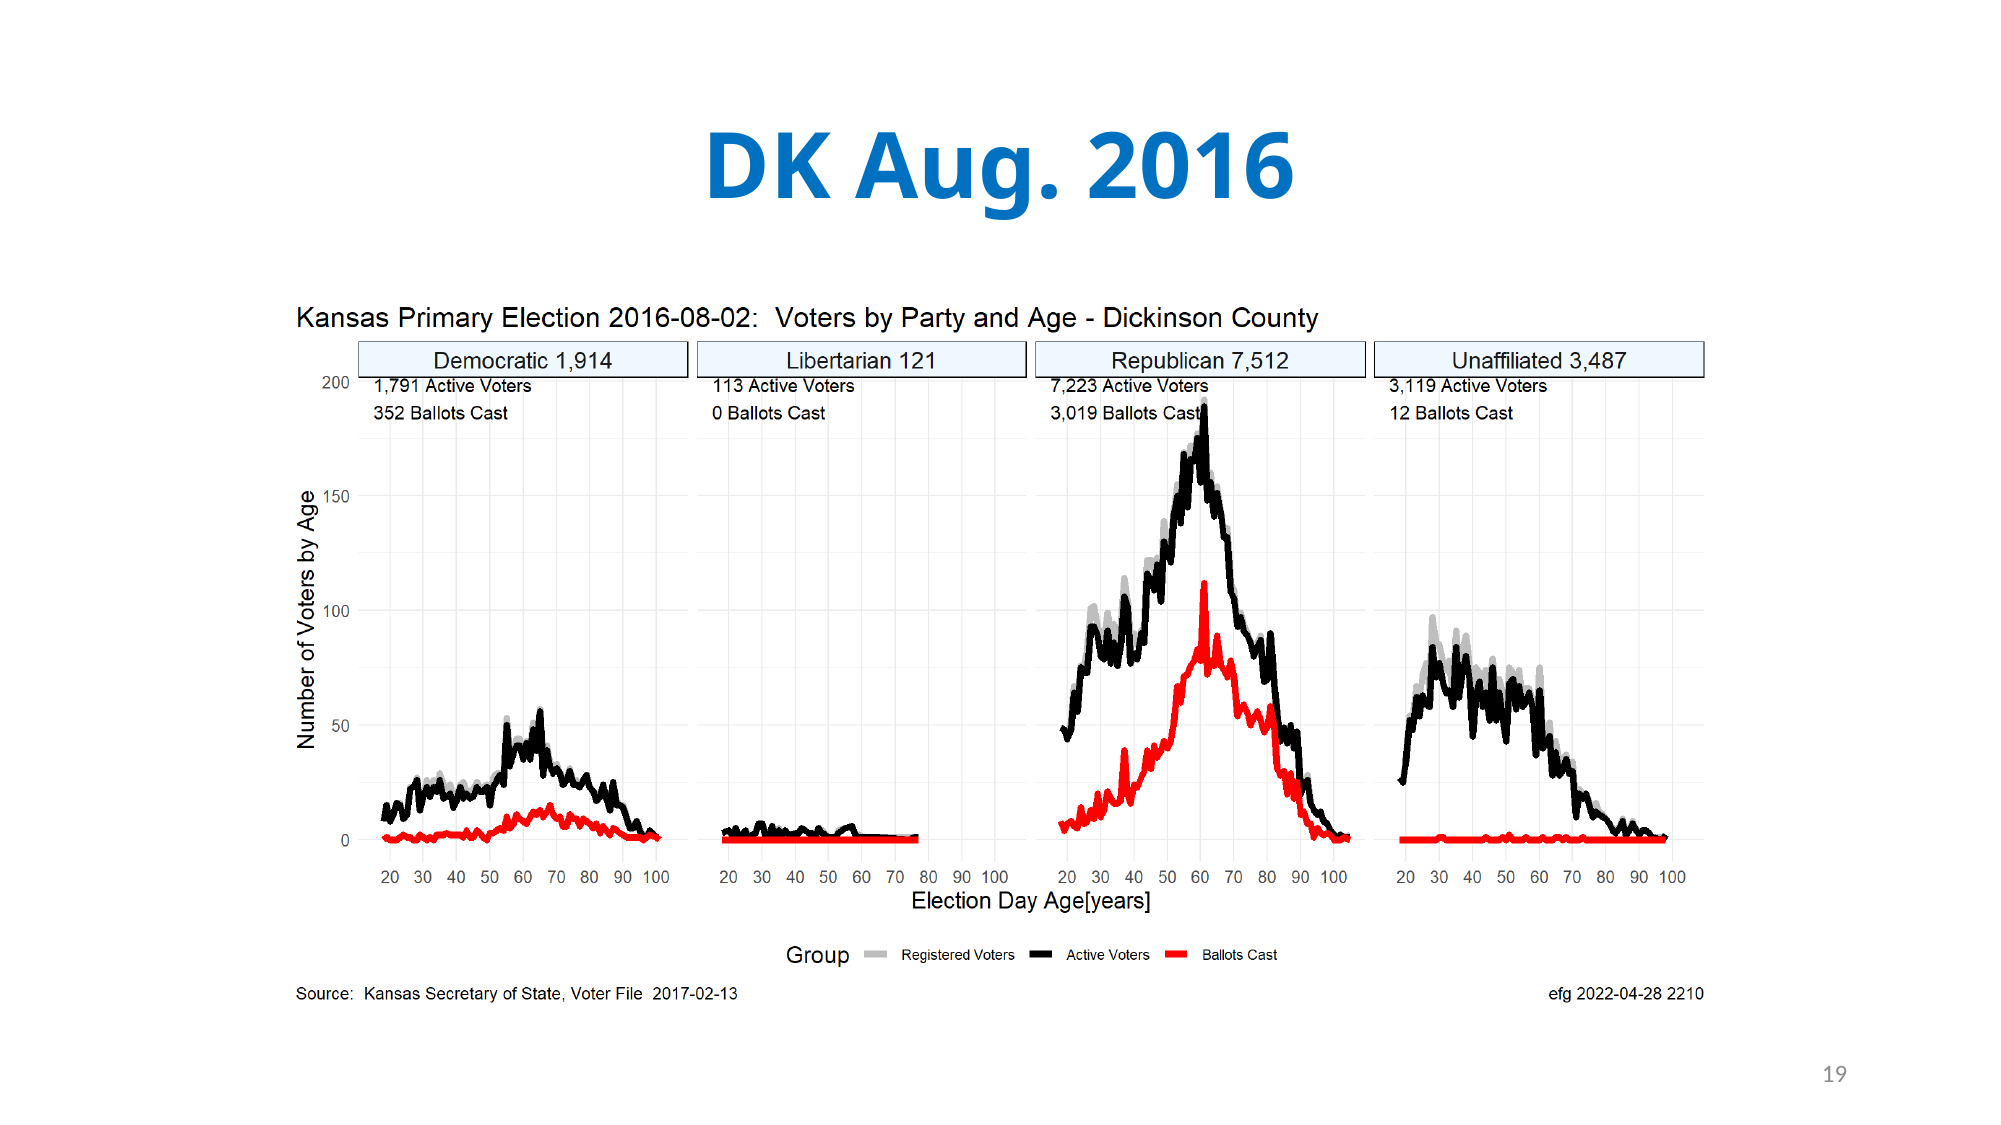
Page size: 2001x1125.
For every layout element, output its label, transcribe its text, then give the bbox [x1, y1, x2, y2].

title DK Aug. 2016 [137, 59, 1863, 278]
slide_number ‹#› [1412, 1042, 1863, 1103]
picture [287, 297, 1713, 1011]
